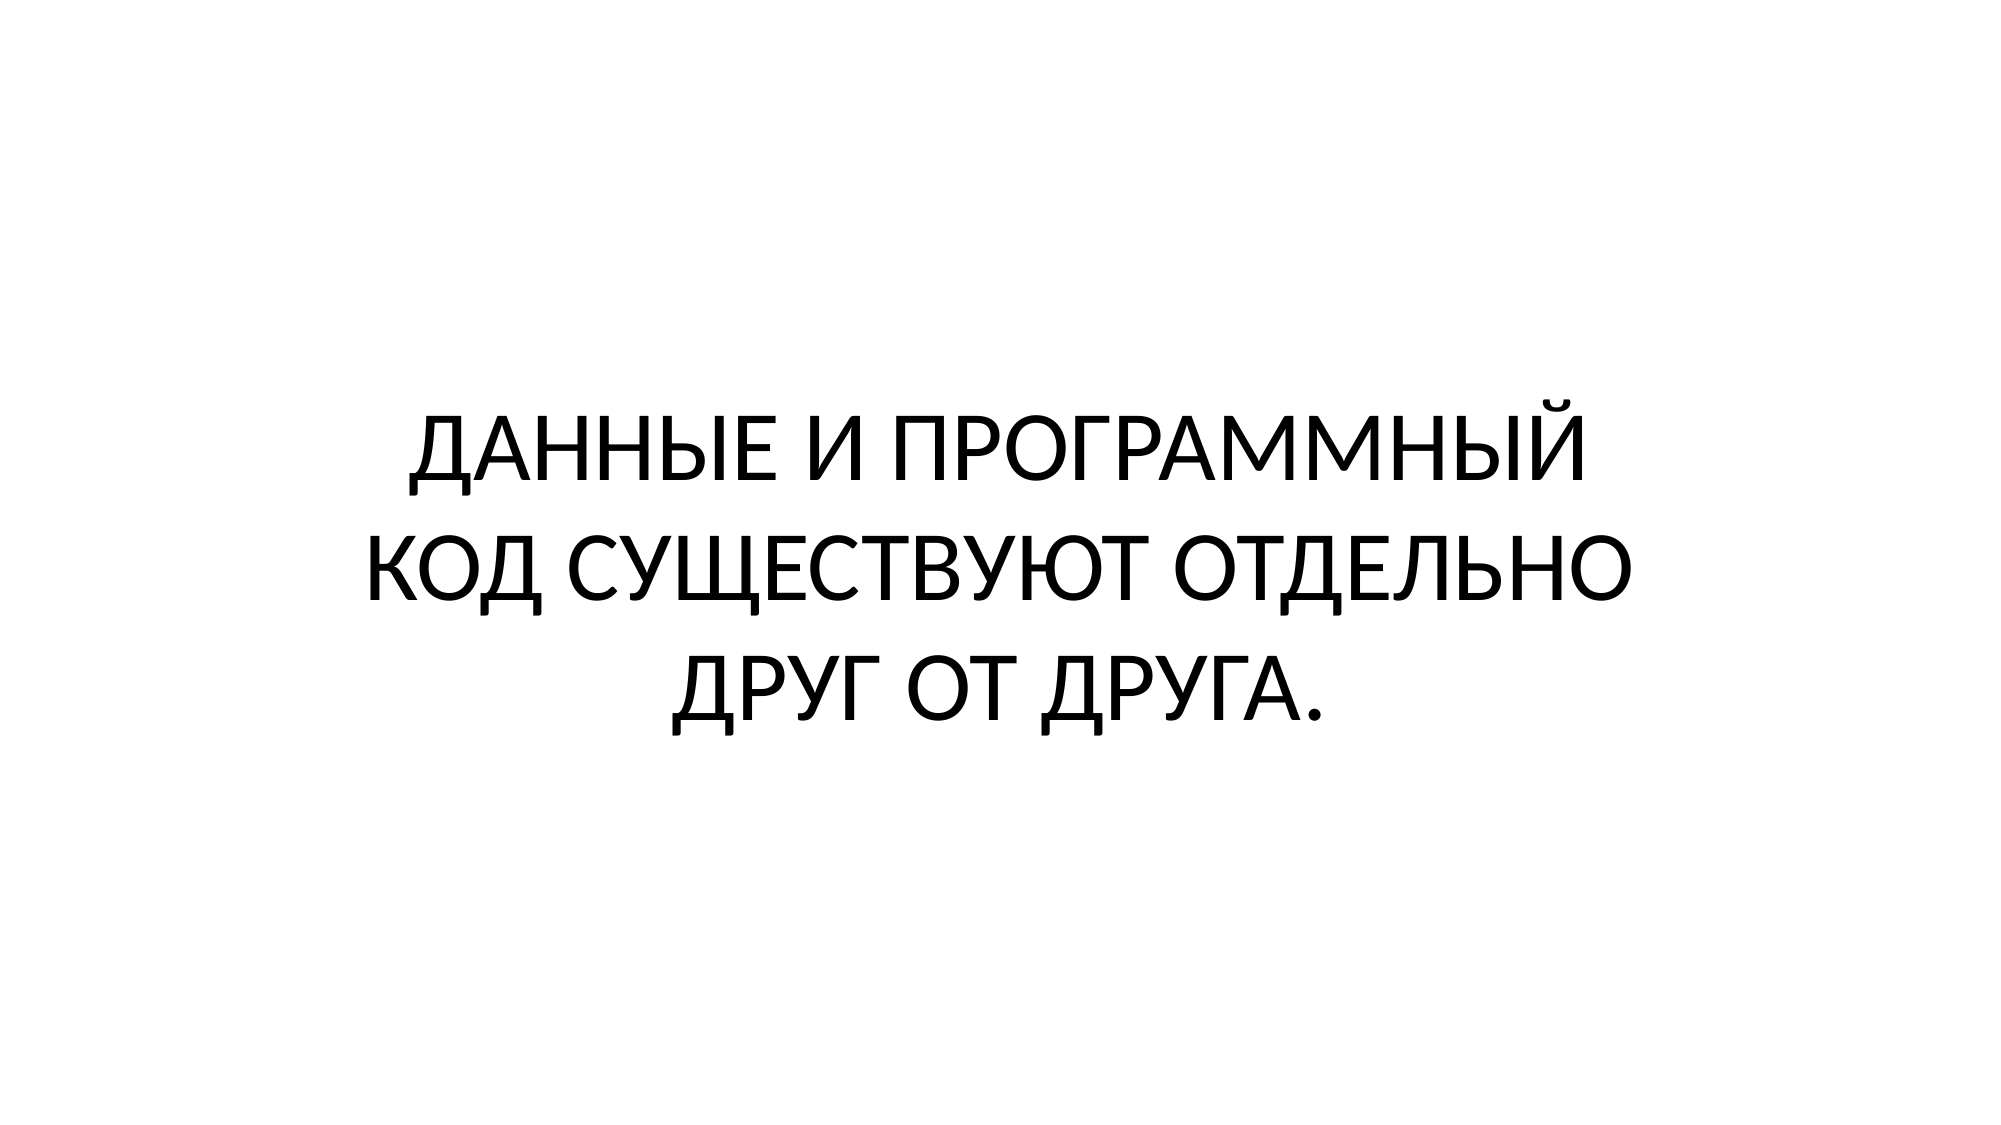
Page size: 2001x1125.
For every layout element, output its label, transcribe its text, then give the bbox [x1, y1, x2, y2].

text_box ДАННЫЕ И ПРОГРАММНЫЙ КОД СУЩЕСТВУЮТ ОТДЕЛЬНО ДРУГ ОТ ДРУГА. [323, 373, 1677, 748]
